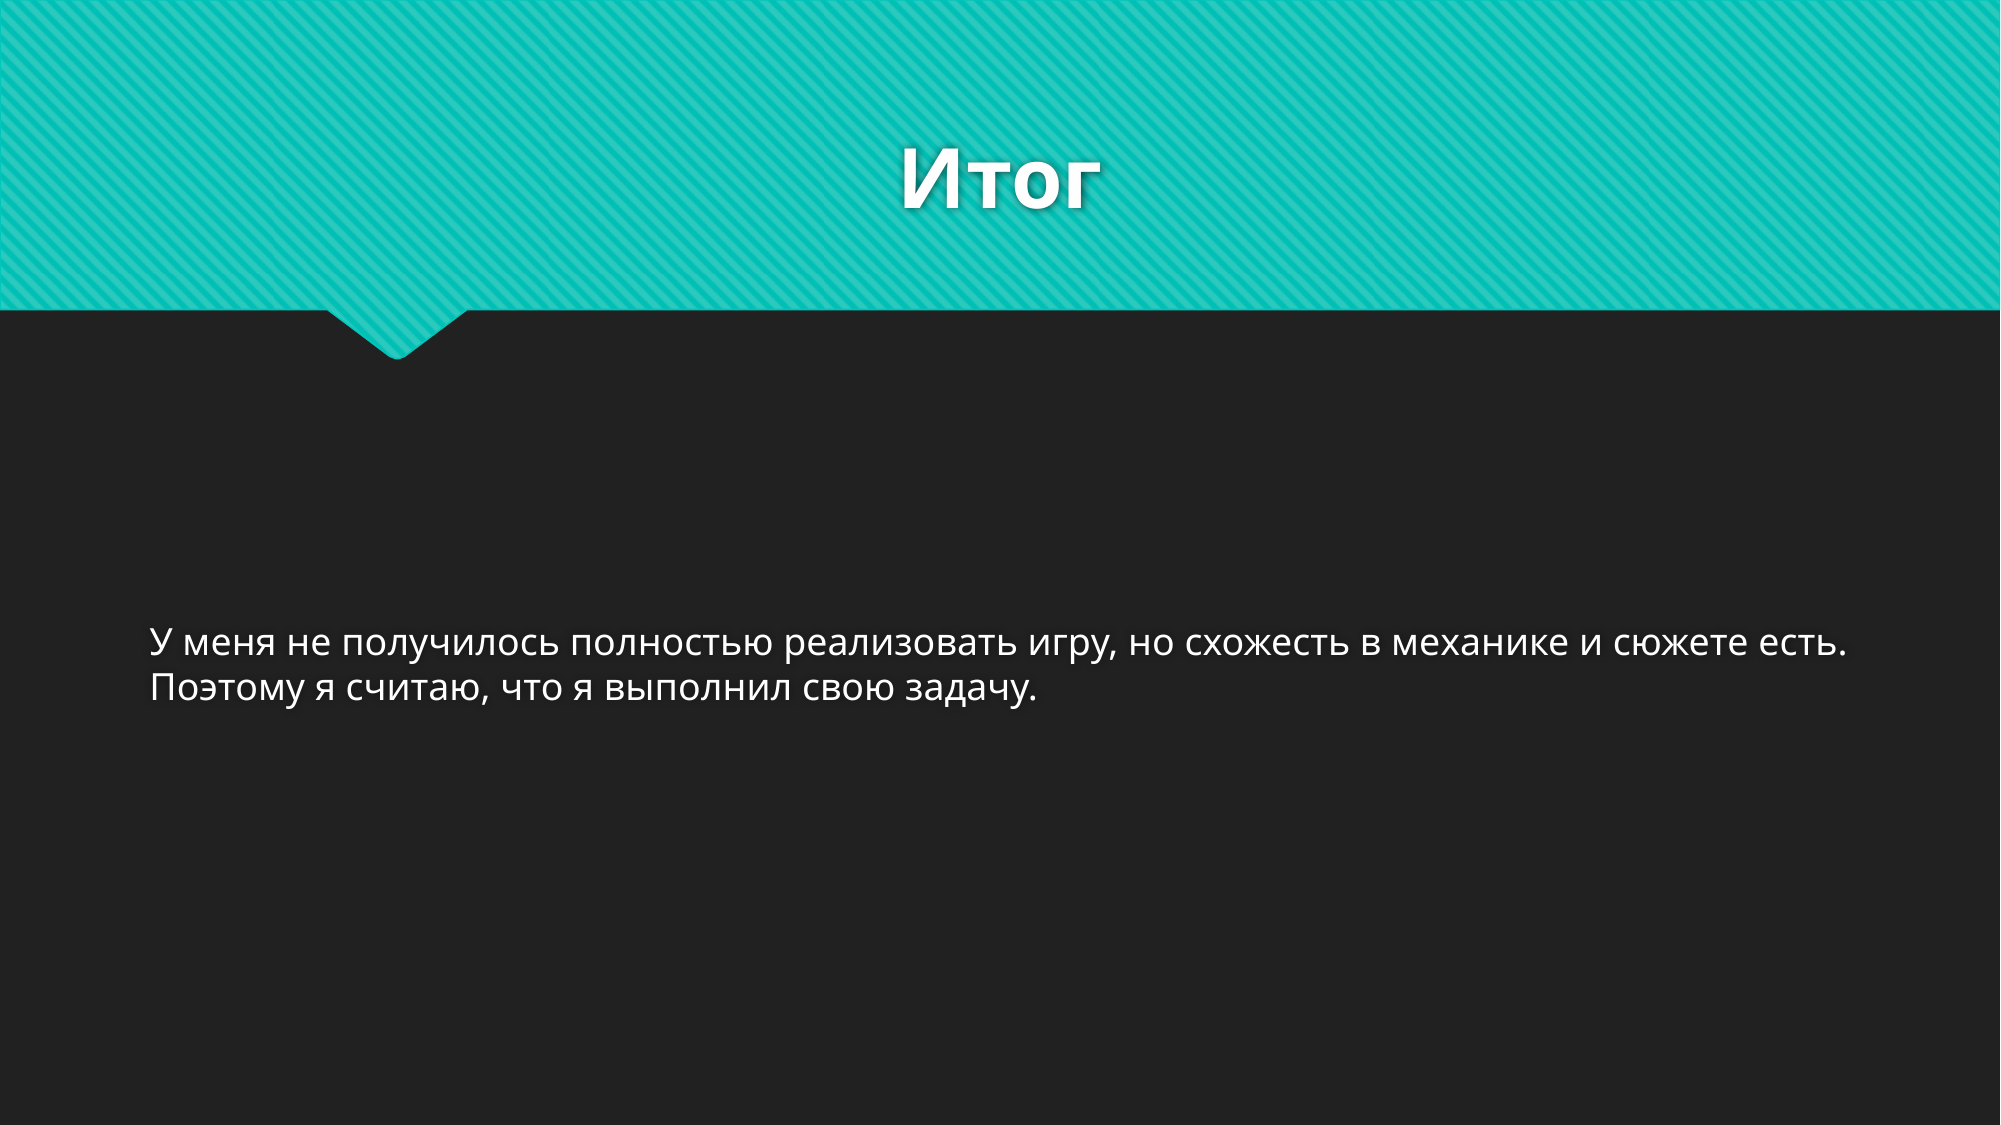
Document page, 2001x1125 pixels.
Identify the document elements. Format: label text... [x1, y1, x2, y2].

list У меня не получилось полностью реализовать игру, но схожесть в механике и сюжете есть. Поэтому я считаю, что я выполнил свою задачу. [134, 364, 1866, 962]
title Итог [132, 73, 1868, 233]
